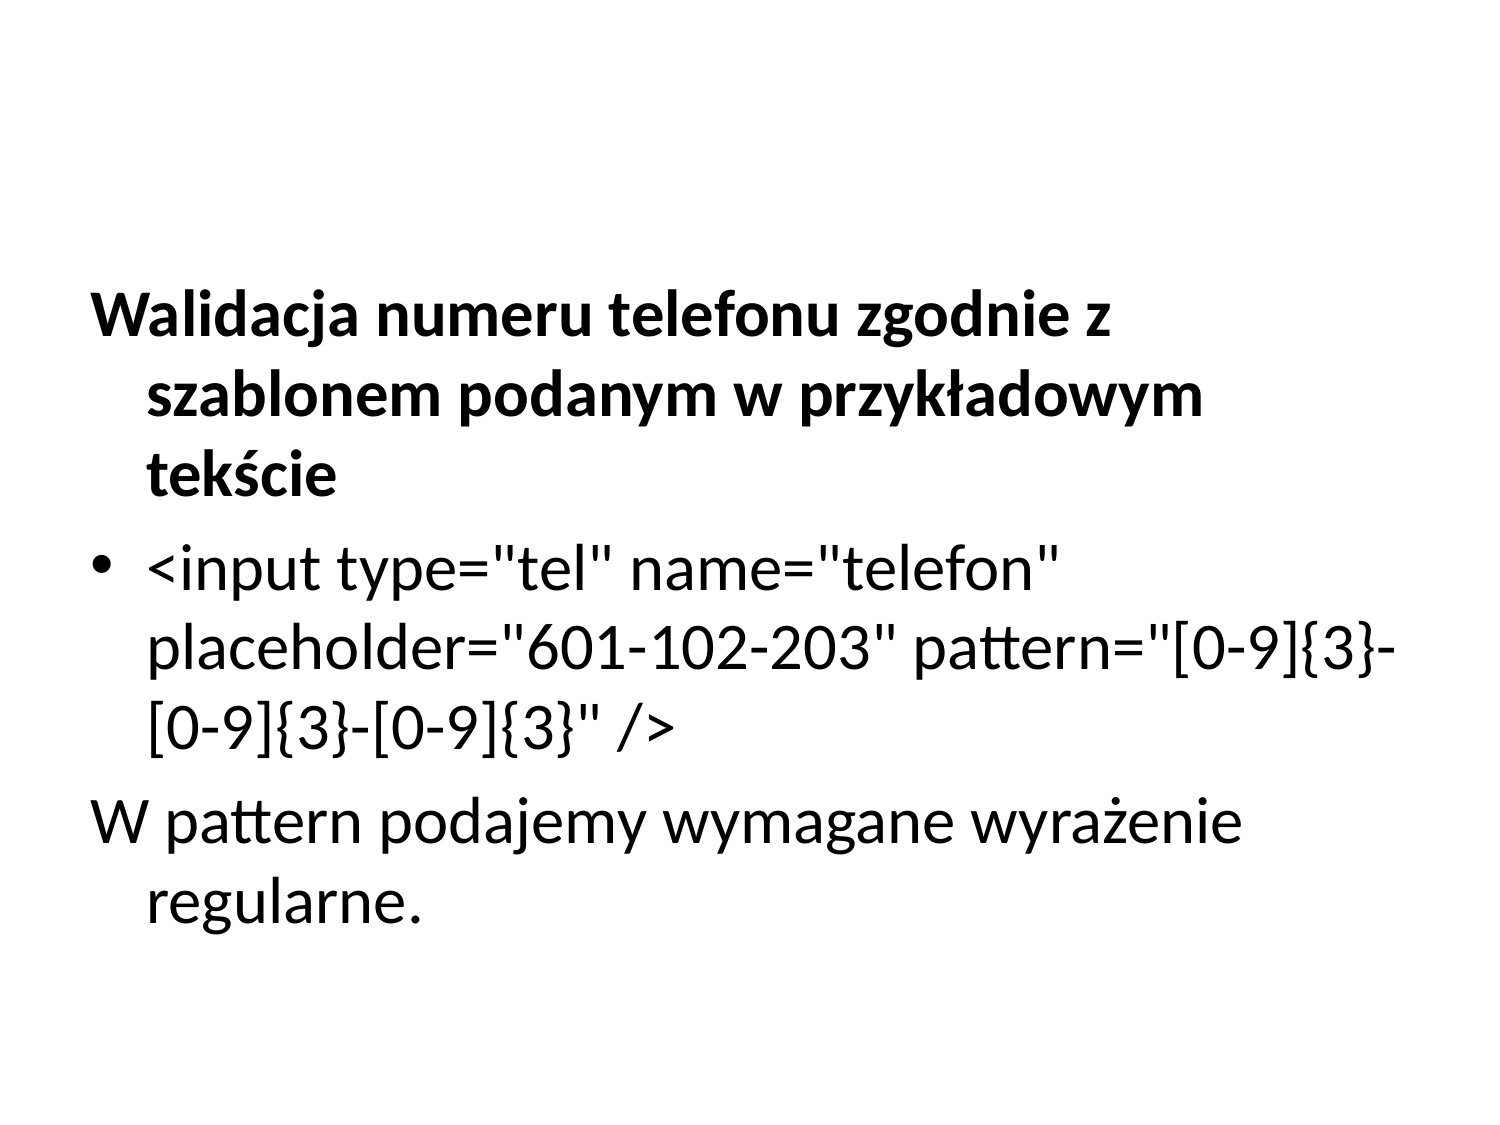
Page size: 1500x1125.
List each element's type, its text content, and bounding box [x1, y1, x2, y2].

list Walidacja numeru telefonu zgodnie z szablonem podanym w przykładowym tekście <input type="tel" name="telefon" placeholder="601-102-203" pattern="[0-9]{3}-[0-9]{3}-[0-9]{3}" /> W pattern podajemy wymagane wyrażenie regularne. [75, 262, 1425, 1005]
